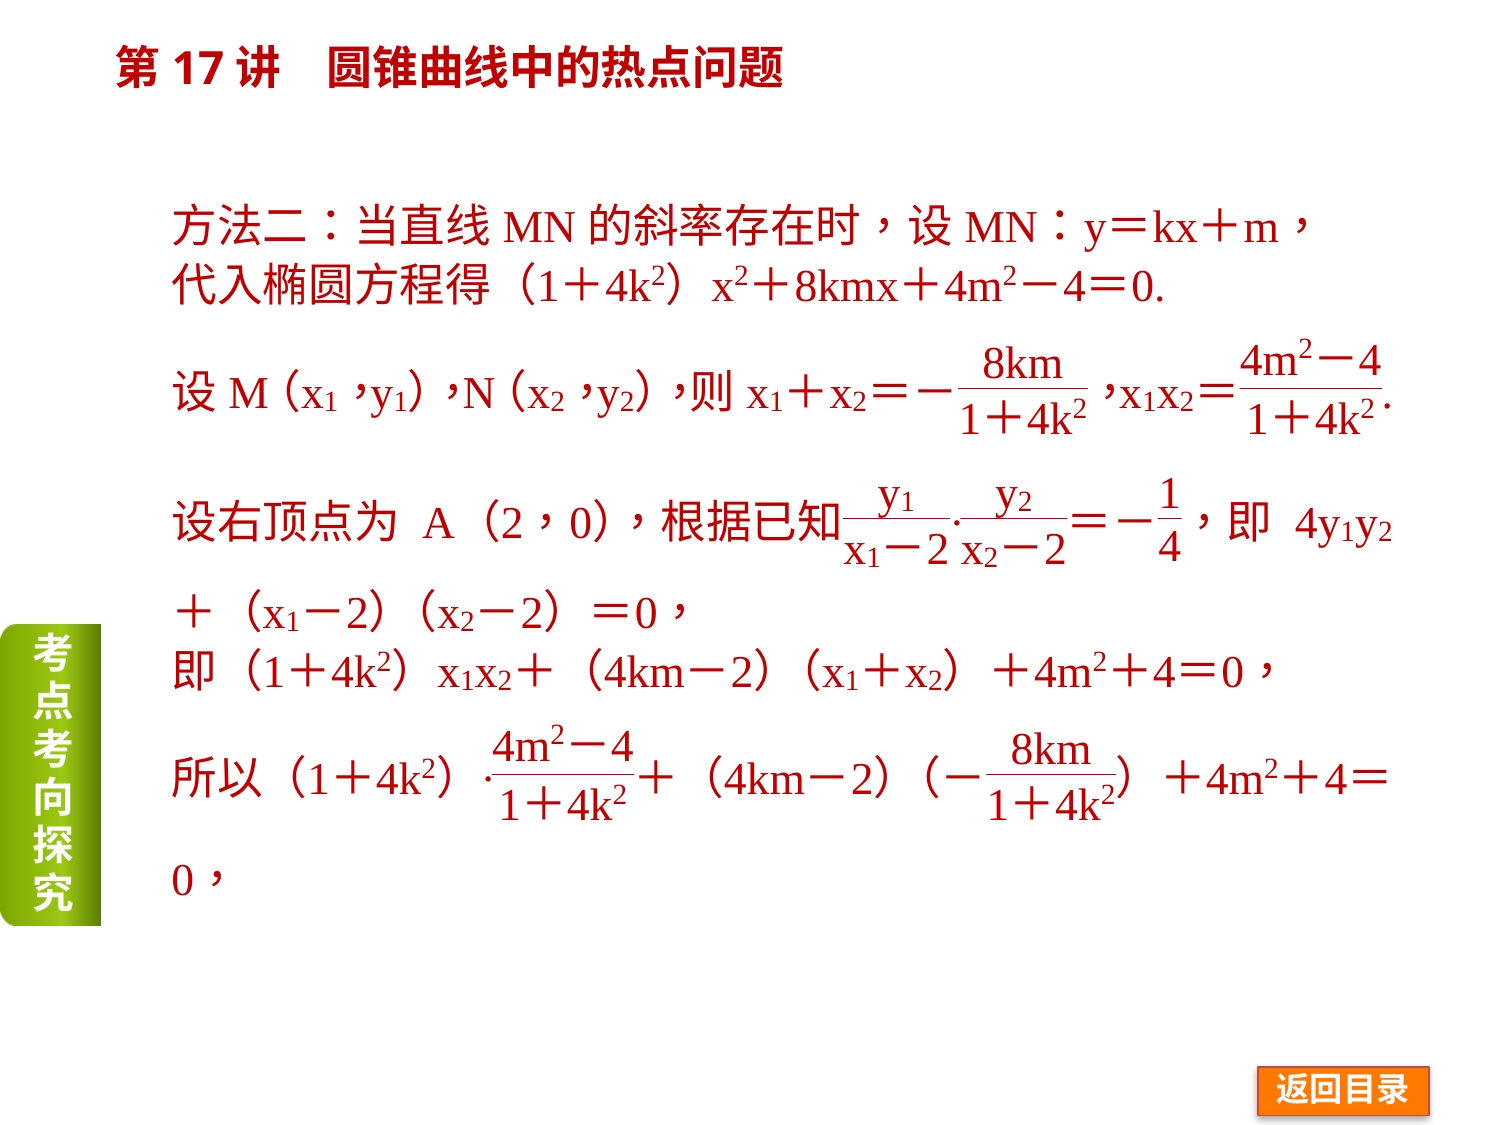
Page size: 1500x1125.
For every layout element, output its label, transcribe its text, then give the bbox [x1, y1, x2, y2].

text_box 第17讲 圆锥曲线中的热点问题 [100, 27, 1199, 106]
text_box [171, 196, 1394, 1125]
picture [0, 623, 101, 927]
text_box 返回目录 [1399, 1066, 1430, 1116]
